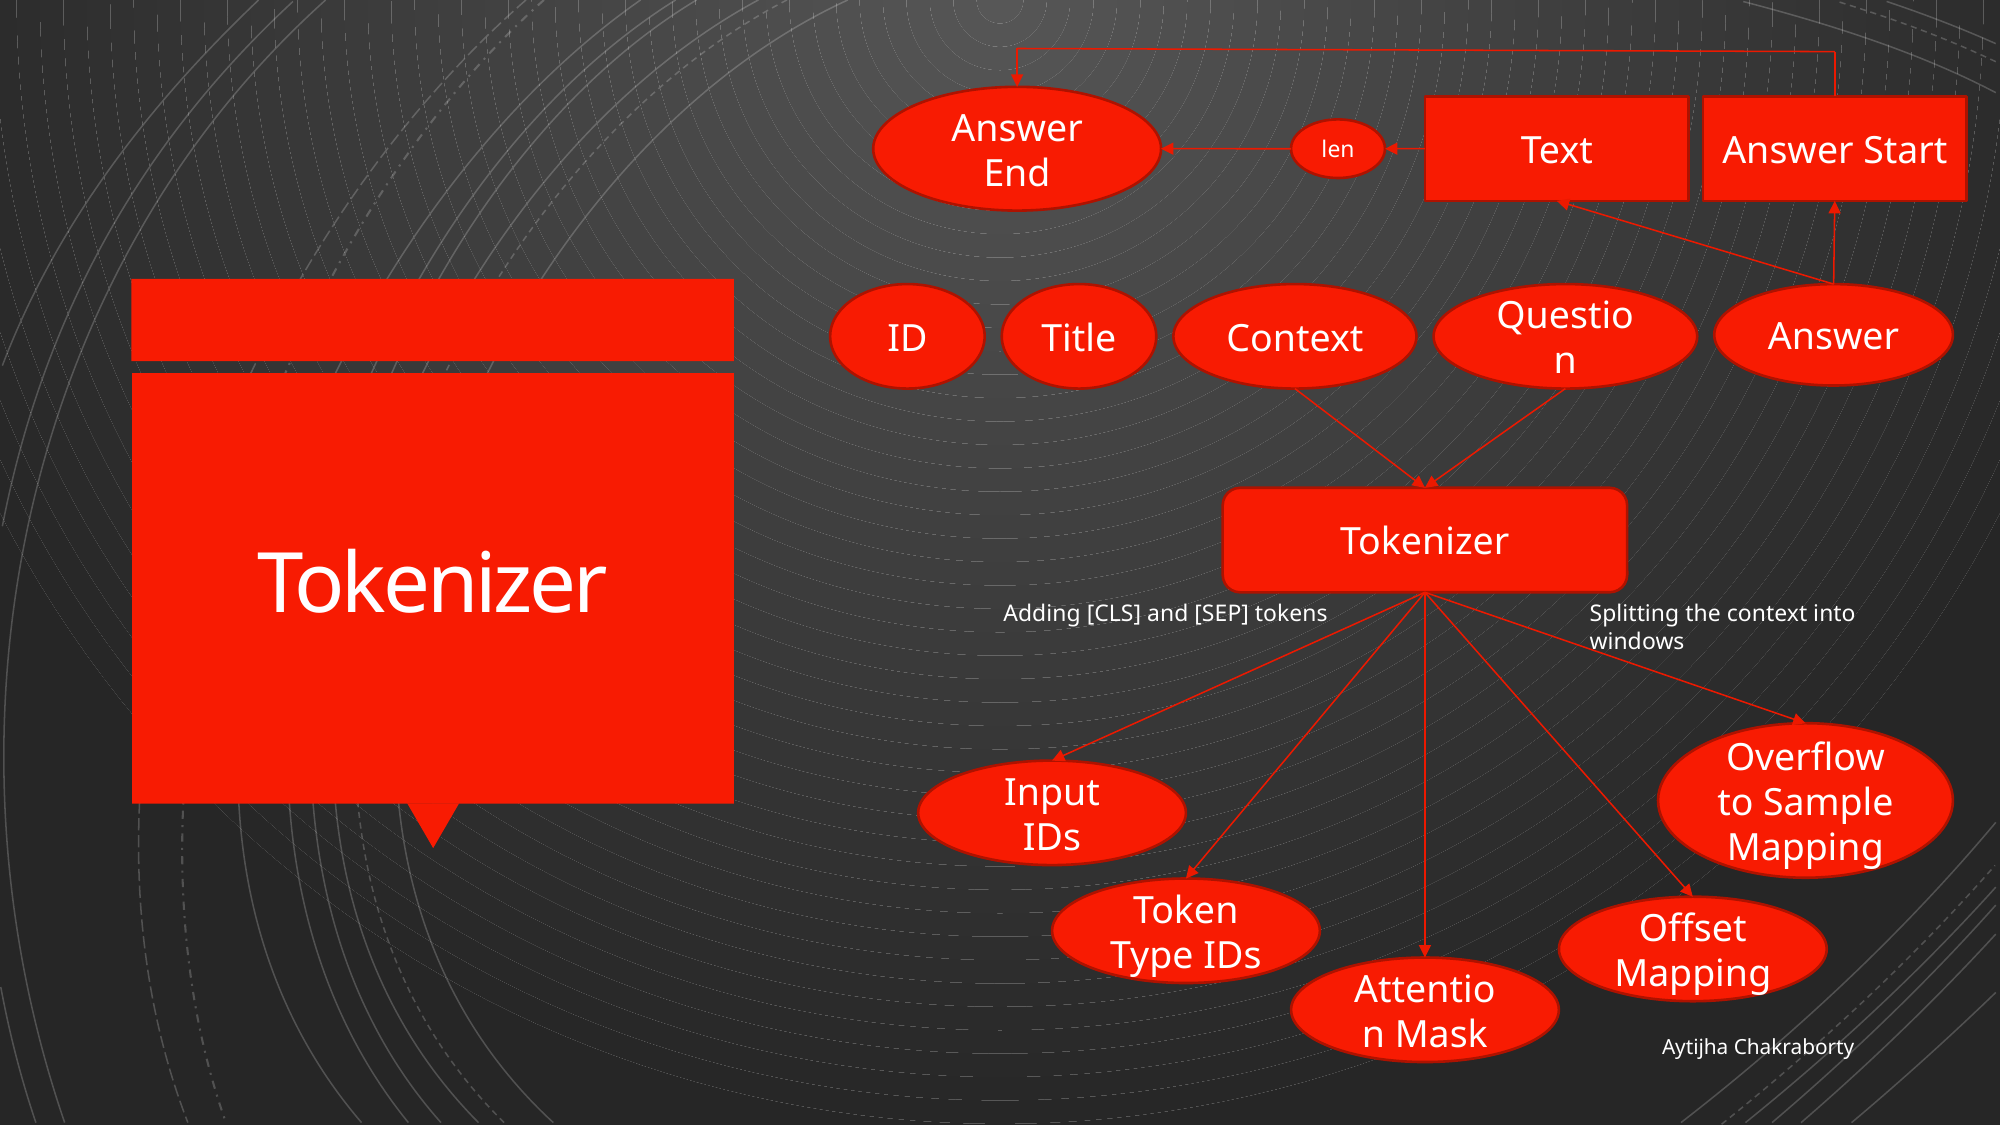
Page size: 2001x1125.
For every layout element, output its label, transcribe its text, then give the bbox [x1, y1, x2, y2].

text_box Input IDs [916, 759, 1185, 867]
text_box Question [1432, 282, 1699, 390]
text_box Token Type IDs [1050, 877, 1322, 985]
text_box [1424, 724, 1694, 897]
text_box ID [828, 282, 986, 390]
text_box Offset Mapping [1557, 895, 1829, 1003]
text_box Splitting the context into windows [1574, 591, 1966, 662]
footer Aytijha Chakraborty [131, 1021, 1869, 1074]
text_box Attention Mask [1289, 956, 1561, 1021]
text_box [1294, 388, 1424, 489]
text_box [1424, 388, 1566, 489]
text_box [1556, 200, 1833, 285]
text_box Text [1424, 95, 1690, 202]
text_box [1424, 592, 1806, 724]
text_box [1185, 592, 1424, 879]
text_box Answer Start [1702, 95, 1968, 202]
text_box Title [1000, 282, 1158, 390]
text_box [1016, 48, 1835, 52]
text_box len [1289, 118, 1387, 180]
text_box Overflow to Sample Mapping [1694, 721, 1955, 880]
title Tokenizer [145, 385, 721, 789]
text_box Tokenizer [1221, 486, 1629, 592]
text_box Answer End [871, 85, 1163, 212]
text_box Answer [1712, 282, 1955, 387]
text_box Context [1172, 282, 1418, 390]
text_box Adding [CLS] and [SEP] tokens [952, 591, 1343, 634]
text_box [1051, 592, 1185, 761]
